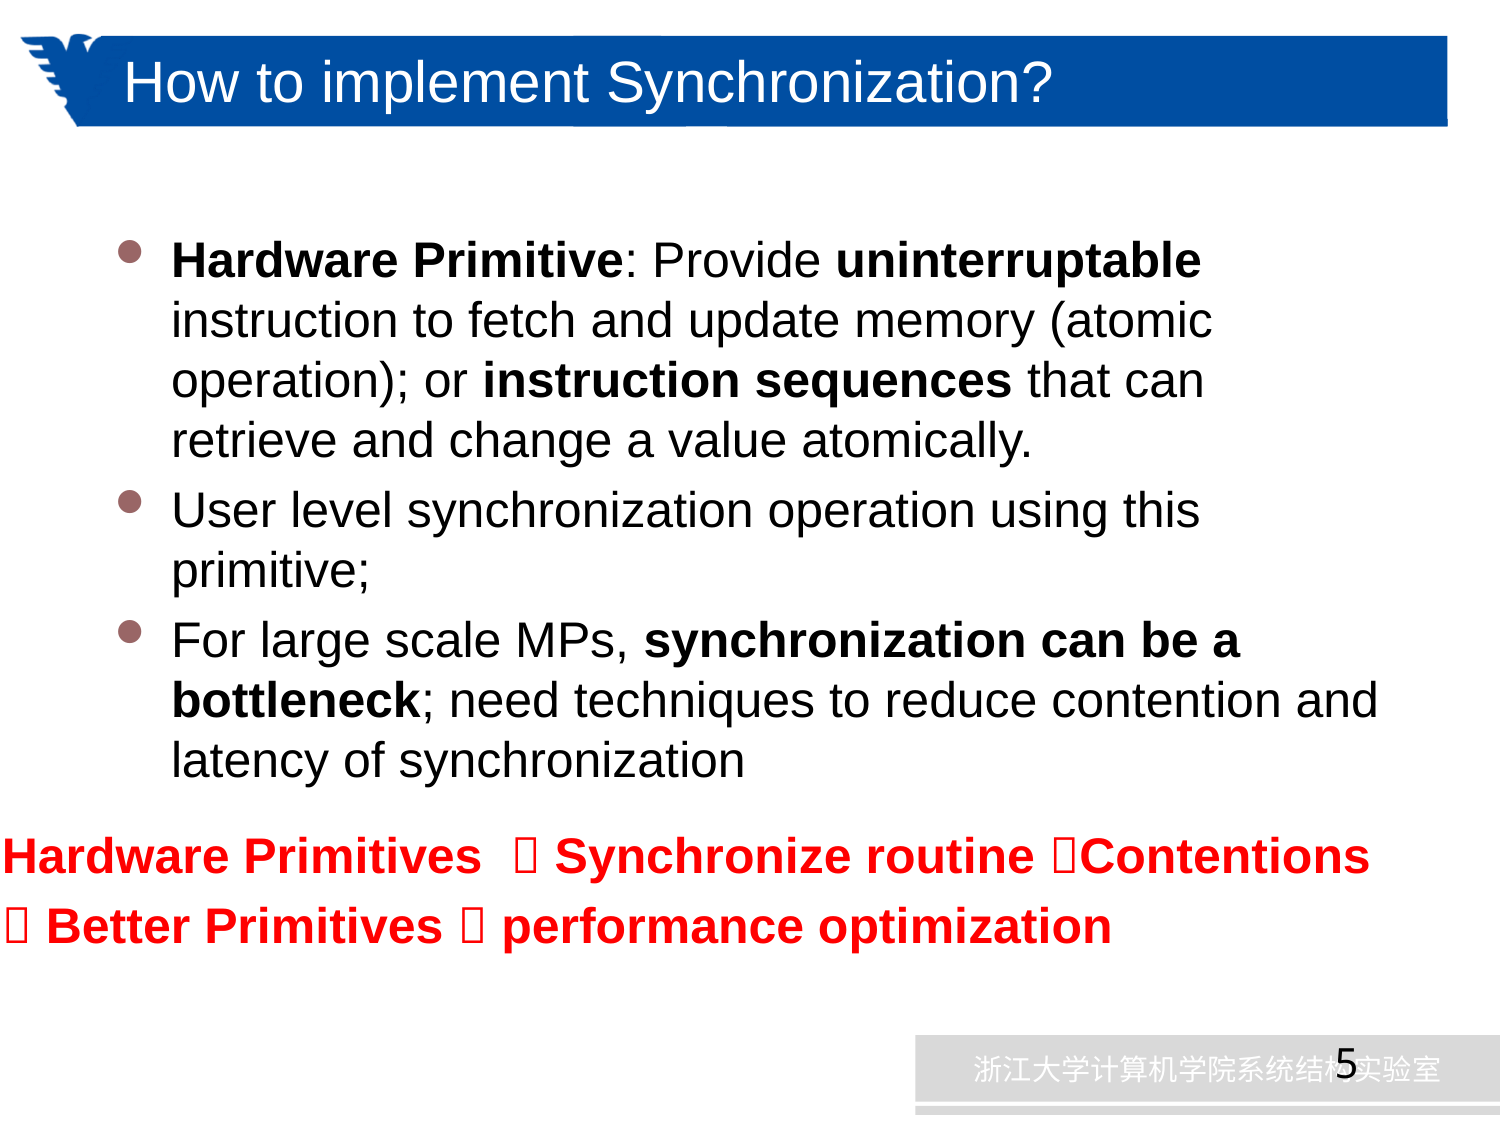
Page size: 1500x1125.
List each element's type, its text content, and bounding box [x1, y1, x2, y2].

list Hardware Primitive: Provide uninterruptable instruction to fetch and update memory (atomic operation); or instruction sequences that can retrieve and change a value atomically. User level synchronization operation using this primitive; For large scale MPs, synchronization can be a bottleneck; need techniques to reduce contention and latency of synchronization [99, 219, 1400, 815]
picture [5, 19, 148, 127]
title How to implement Synchronization? [108, 38, 1406, 121]
text_box Hardware Primitives  Synchronize routine Contentions  Better Primitives  performance optimization [0, 815, 1500, 961]
